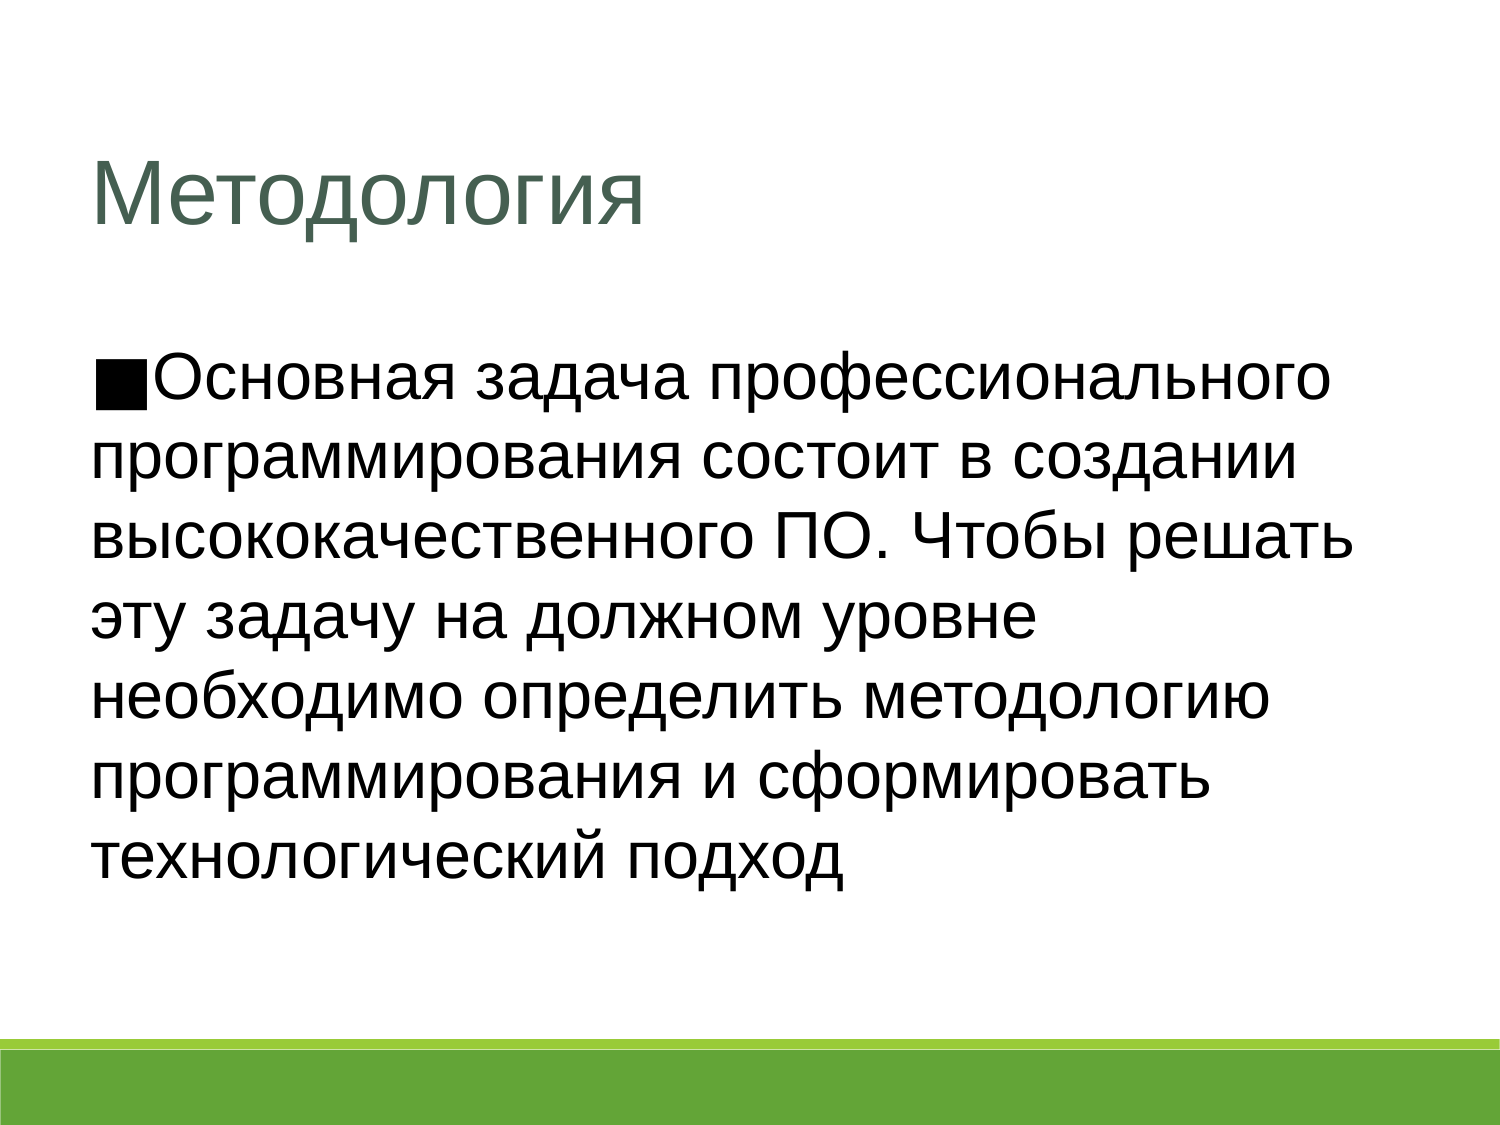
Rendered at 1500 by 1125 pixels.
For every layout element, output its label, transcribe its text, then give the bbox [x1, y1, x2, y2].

text_box Методология [75, 75, 1425, 300]
text_box Основная задача профессионального программирования состоит в создании высококачественного ПО. Чтобы решать эту задачу на должном уровне необходимо определить методологию программирования и сформировать технологический подход [75, 324, 1425, 963]
